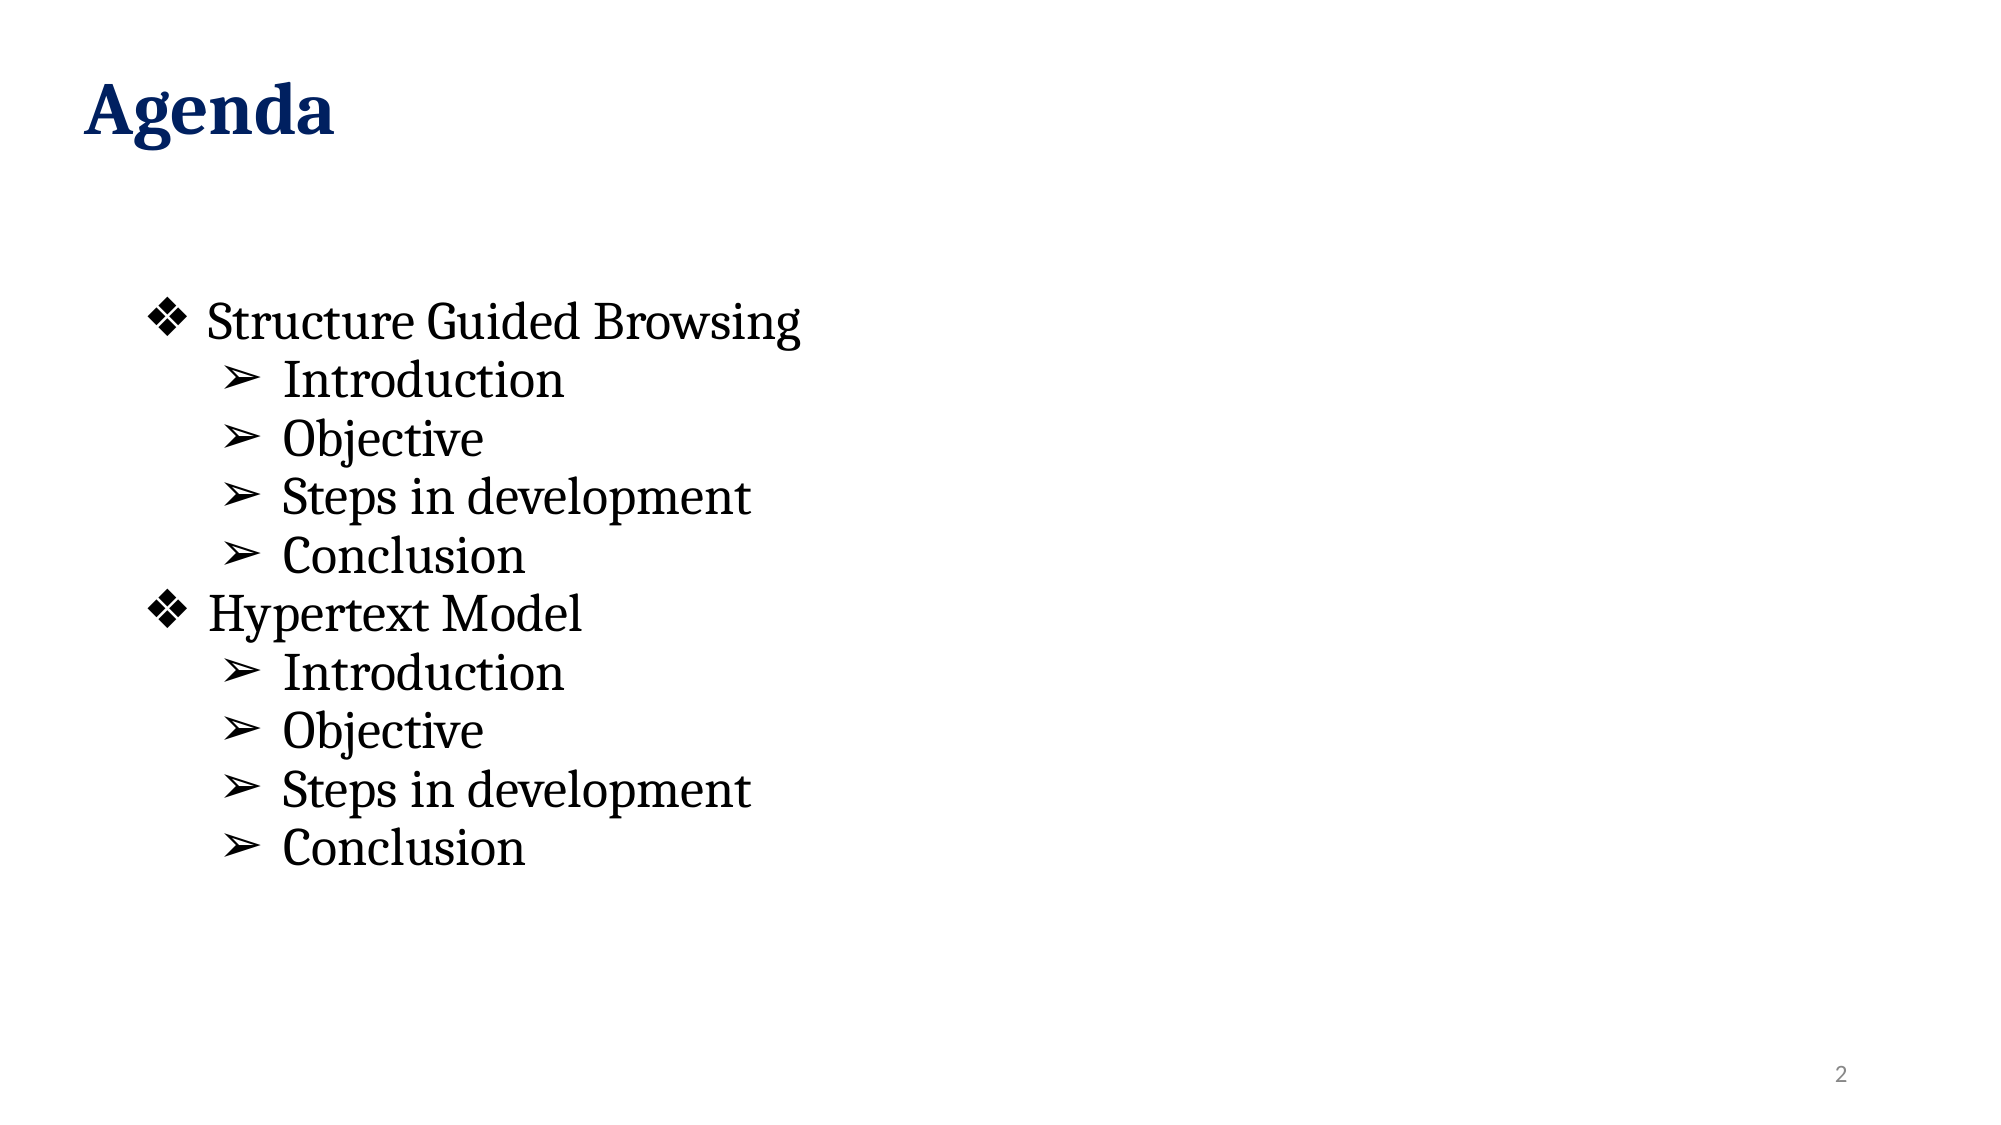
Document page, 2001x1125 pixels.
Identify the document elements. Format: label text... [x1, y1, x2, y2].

text_box Agenda [69, 51, 1570, 247]
slide_number ‹#› [1412, 1042, 1863, 1103]
text_box Structure Guided Browsing Introduction Objective Steps in development Conclusion Hypertext Model Introduction Objective Steps in development Conclusion [118, 247, 1520, 981]
